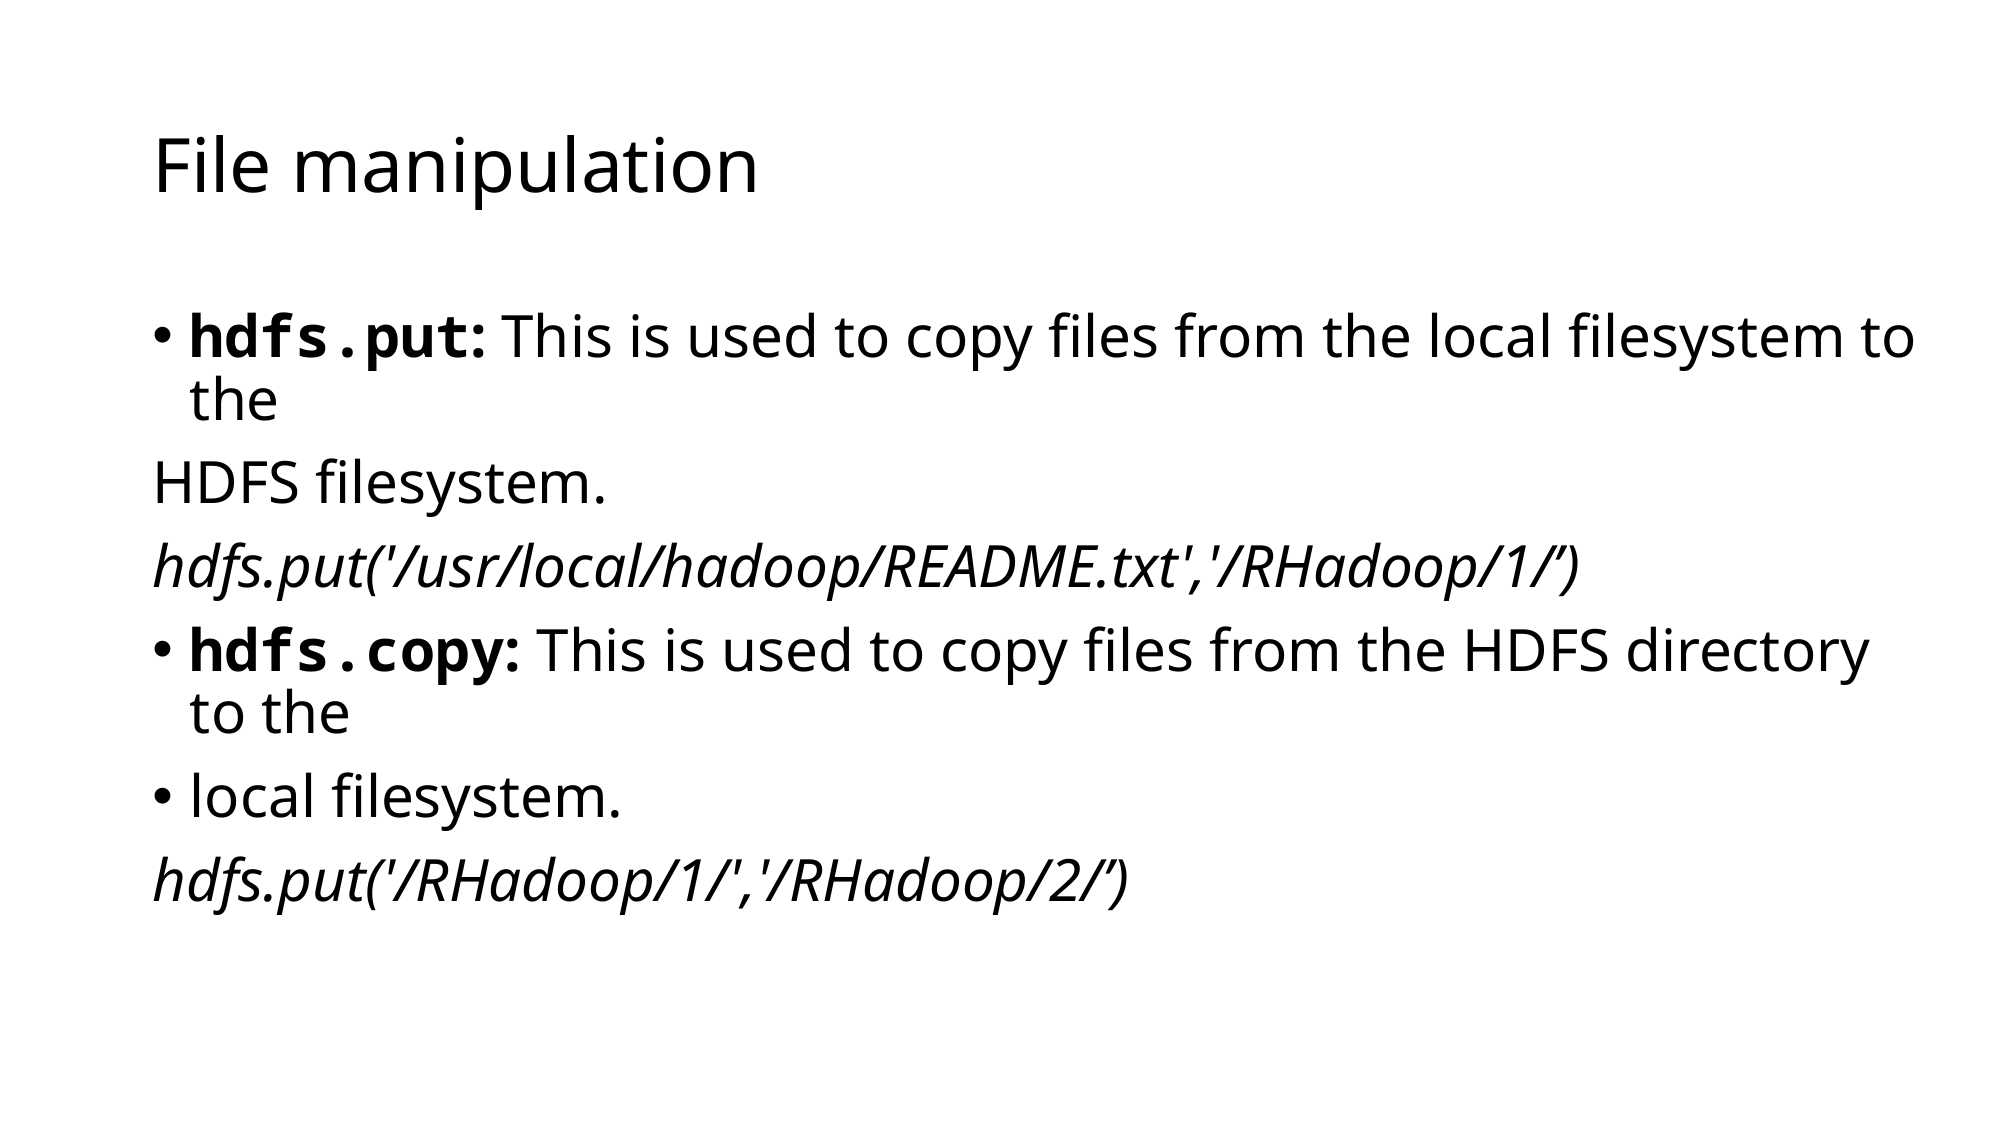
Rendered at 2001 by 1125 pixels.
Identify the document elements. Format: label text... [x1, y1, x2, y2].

list hdfs.put: This is used to copy files from the local filesystem to the HDFS filesystem. hdfs.put('/usr/local/hadoop/README.txt','/RHadoop/1/’) hdfs.copy: This is used to copy files from the HDFS directory to the local filesystem. hdfs.put('/RHadoop/1/','/RHadoop/2/’) [137, 299, 1941, 1014]
title File manipulation [137, 59, 1863, 278]
